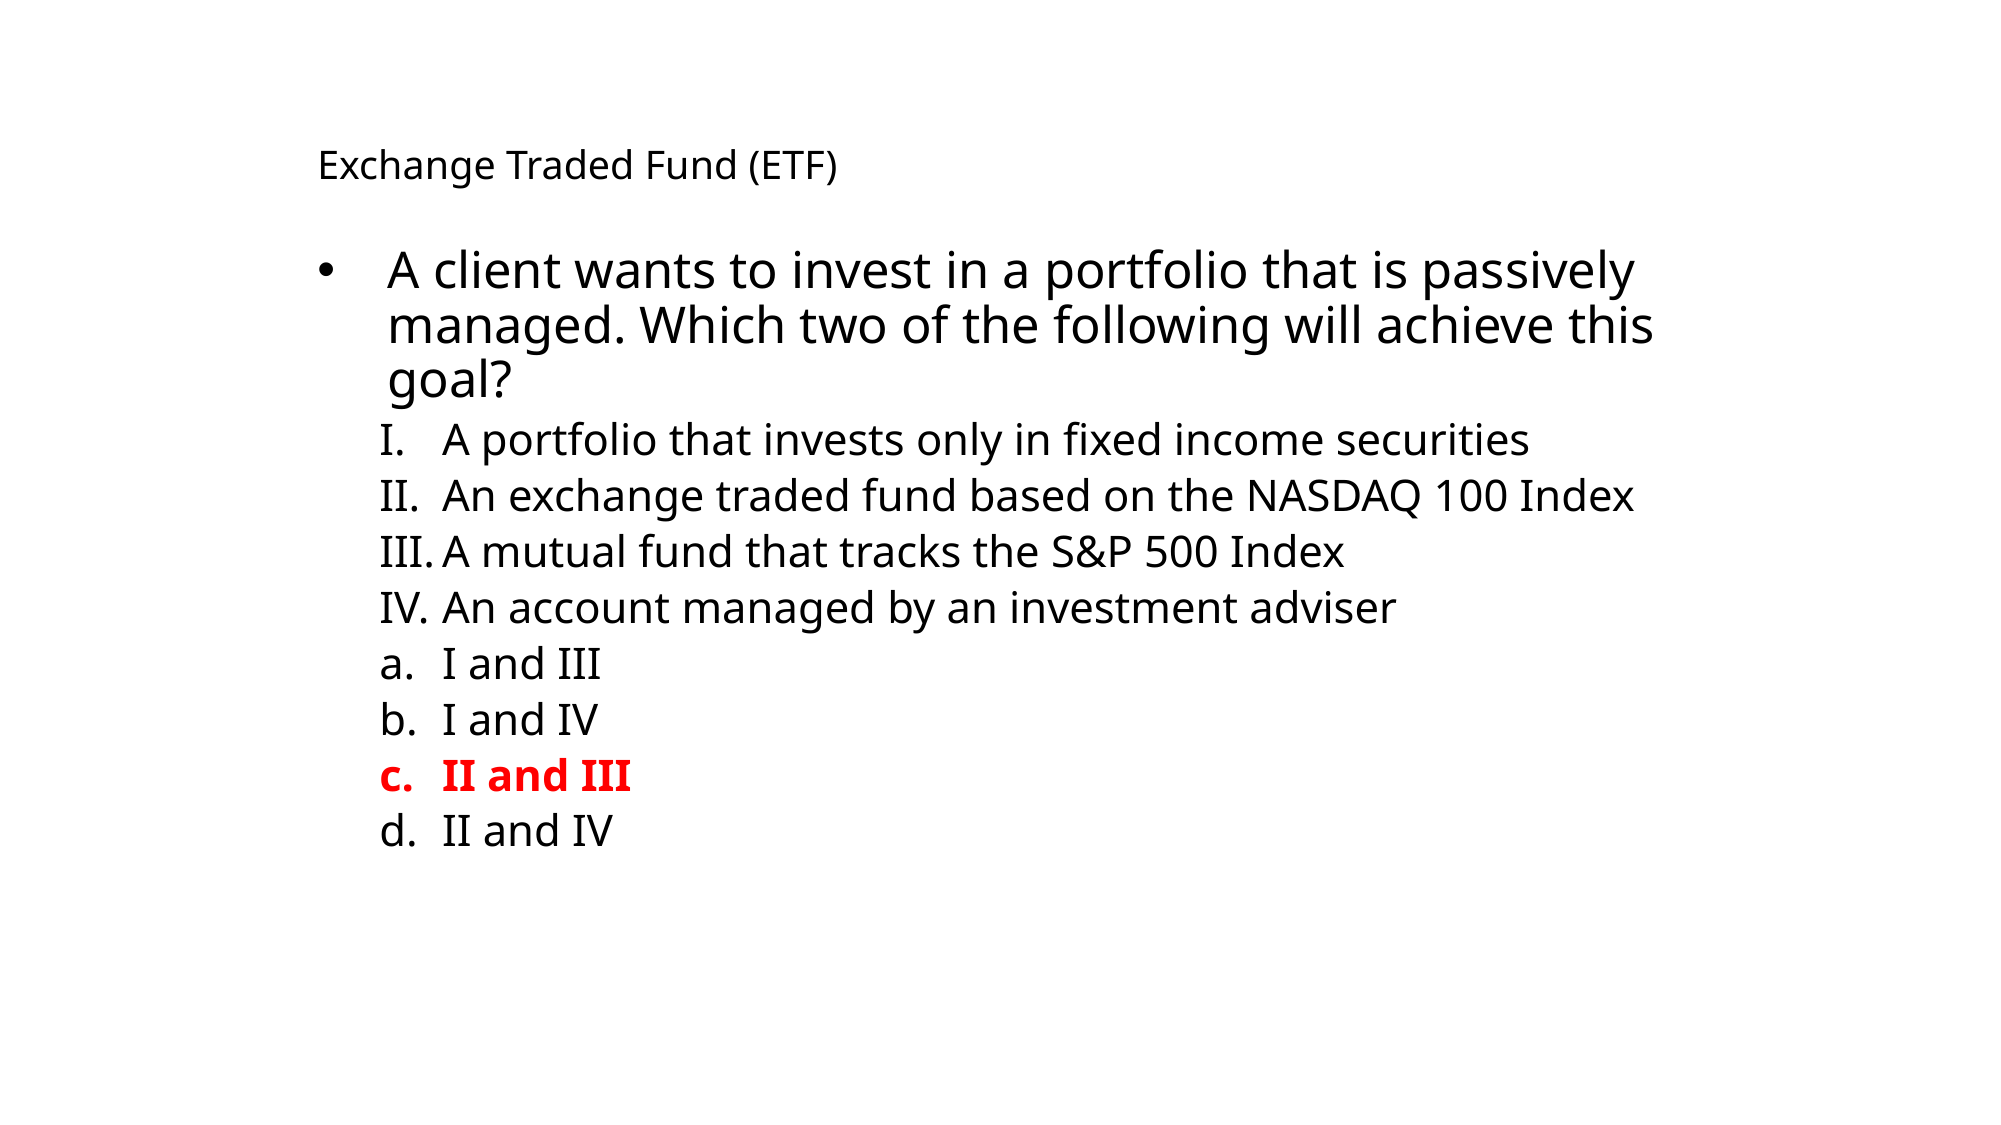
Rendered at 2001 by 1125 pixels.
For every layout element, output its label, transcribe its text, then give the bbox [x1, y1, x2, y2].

list A client wants to invest in a portfolio that is passively managed. Which two of the following will achieve this goal? A portfolio that invests only in fixed income securities An exchange traded fund based on the NASDAQ 100 Index A mutual fund that tracks the S&P 500 Index An account managed by an investment adviser I and III I and IV II and III II and IV [302, 237, 1698, 868]
title Exchange Traded Fund (ETF) [302, 137, 1698, 196]
